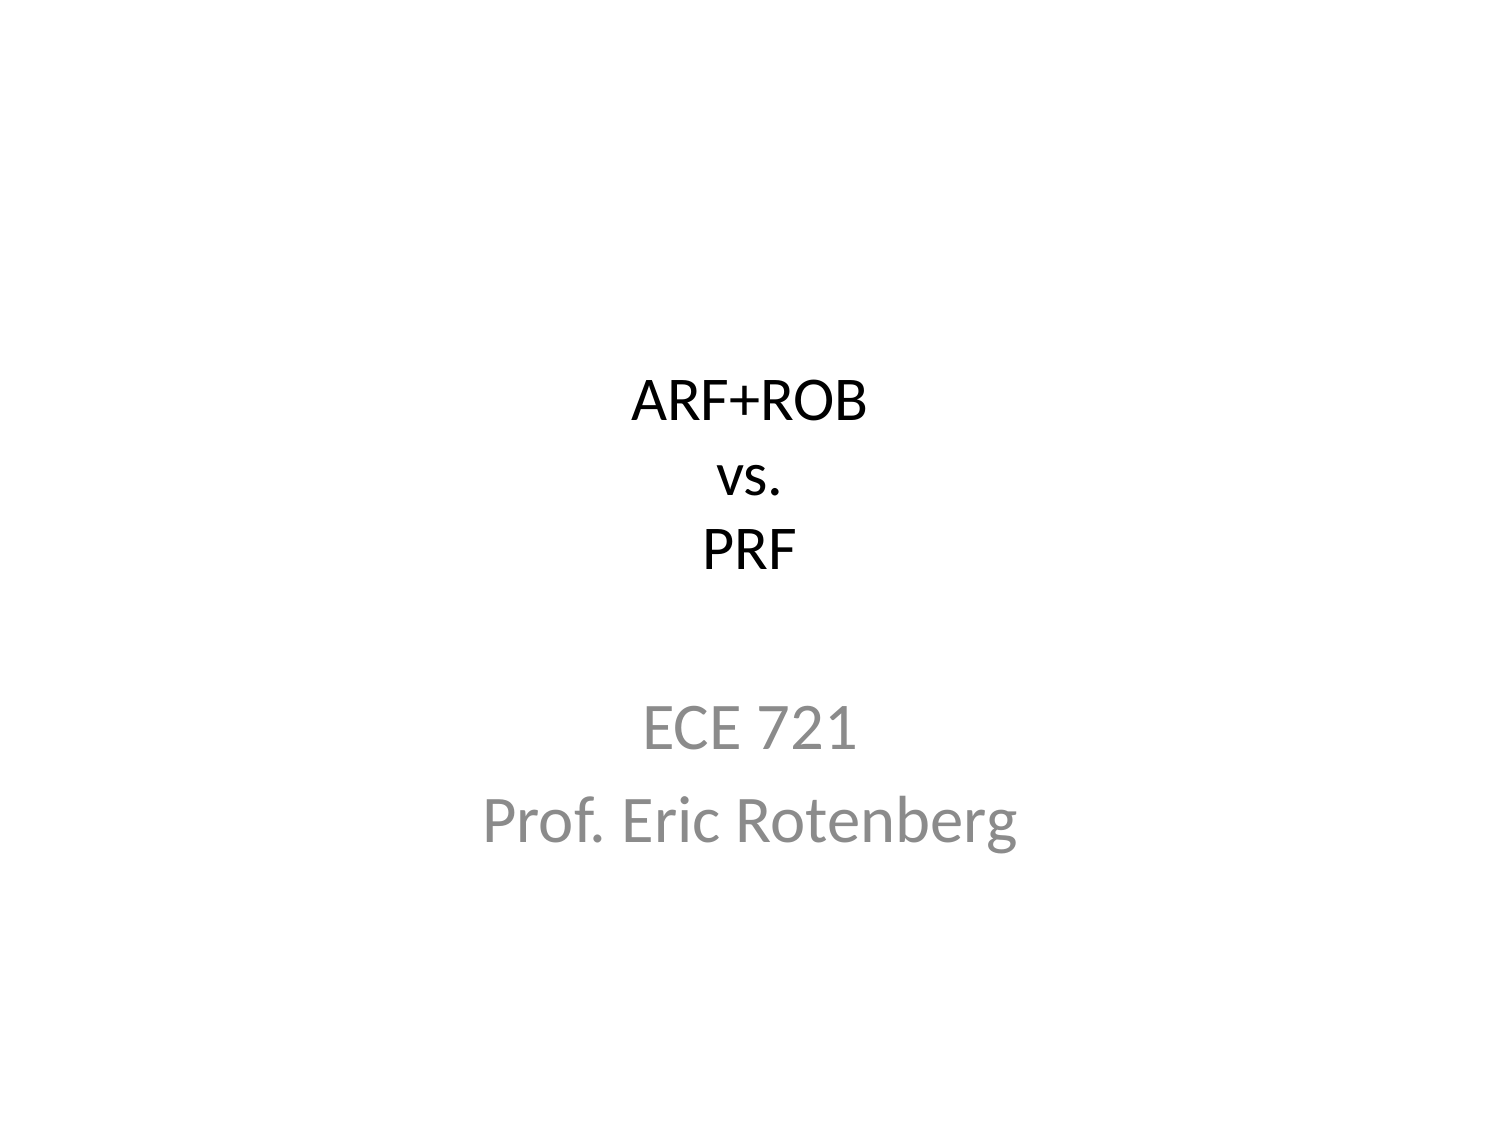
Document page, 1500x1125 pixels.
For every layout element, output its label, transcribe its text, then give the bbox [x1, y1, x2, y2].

title ARF+ROB vs. PRF [112, 349, 1388, 591]
subtitle ECE 721 Prof. Eric Rotenberg [225, 675, 1275, 963]
